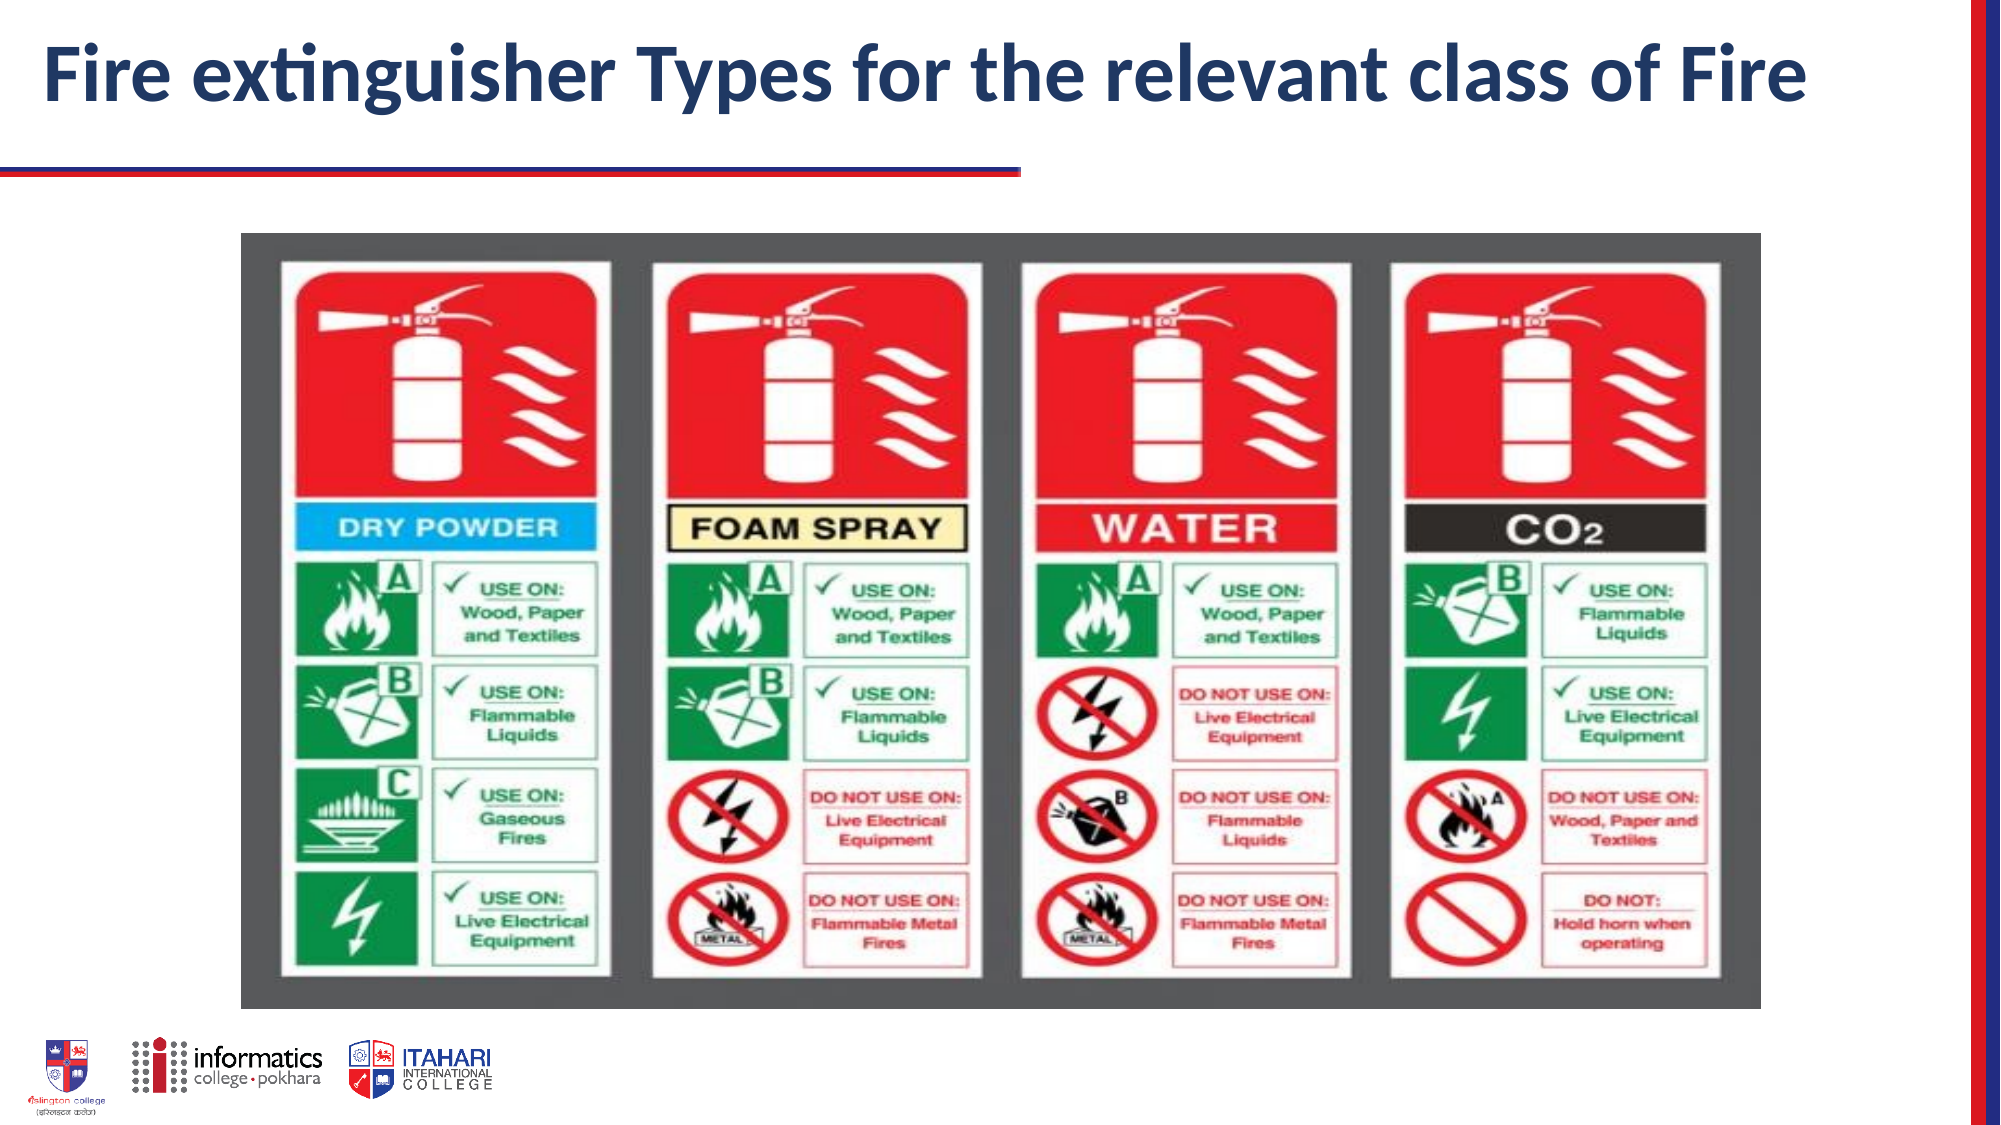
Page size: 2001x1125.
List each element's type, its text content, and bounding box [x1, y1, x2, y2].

title Fire extinguisher Types for the relevant class of Fire [41, 16, 1825, 206]
picture [0, 0, 1971, 1125]
